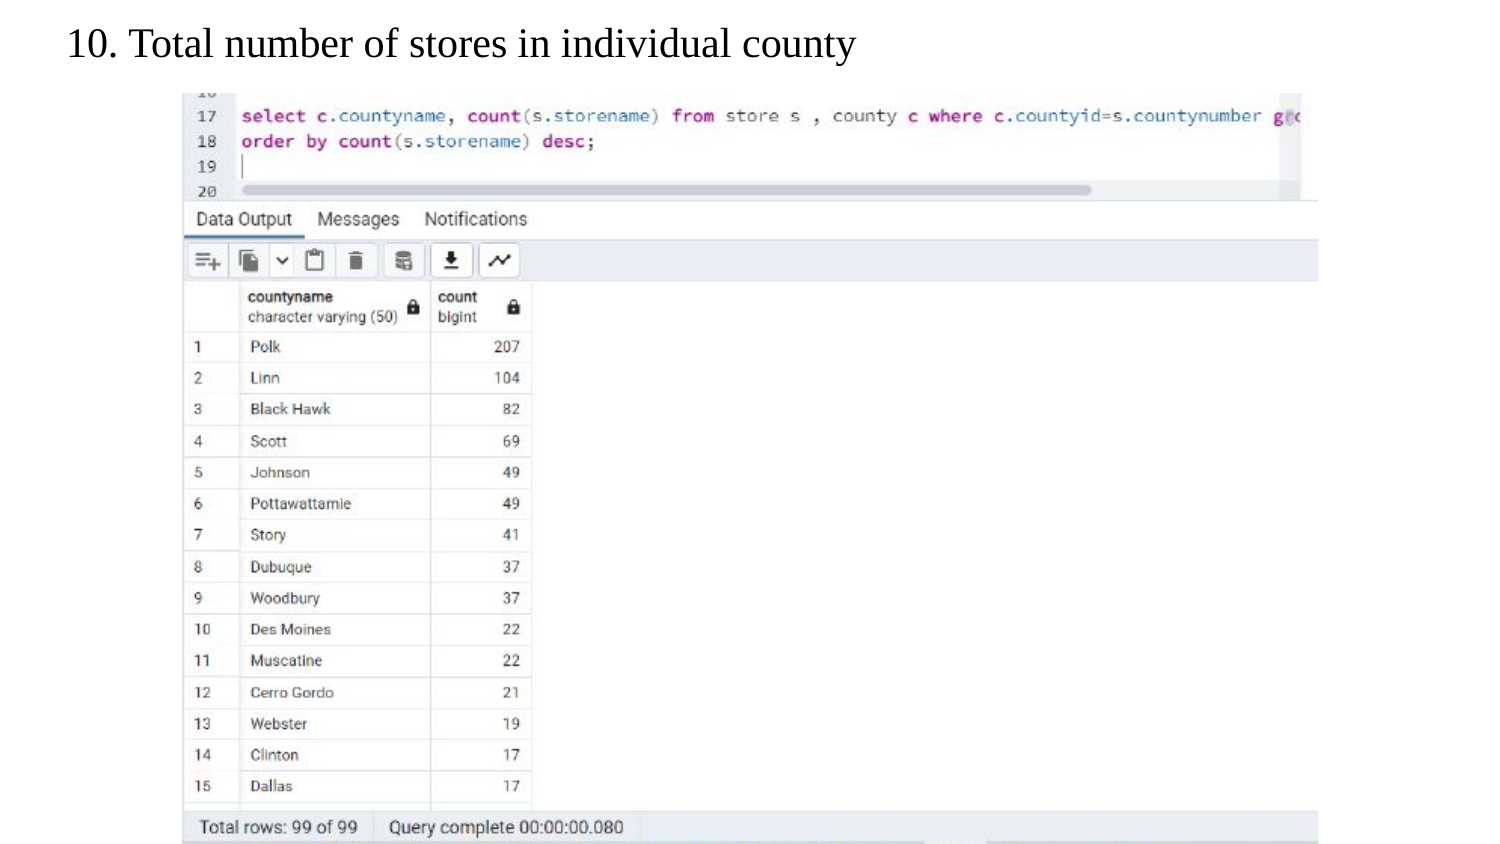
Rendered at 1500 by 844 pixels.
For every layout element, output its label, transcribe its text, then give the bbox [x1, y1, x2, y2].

picture [181, 93, 1319, 844]
title 10. Total number of stores in individual county [51, 0, 1449, 94]
